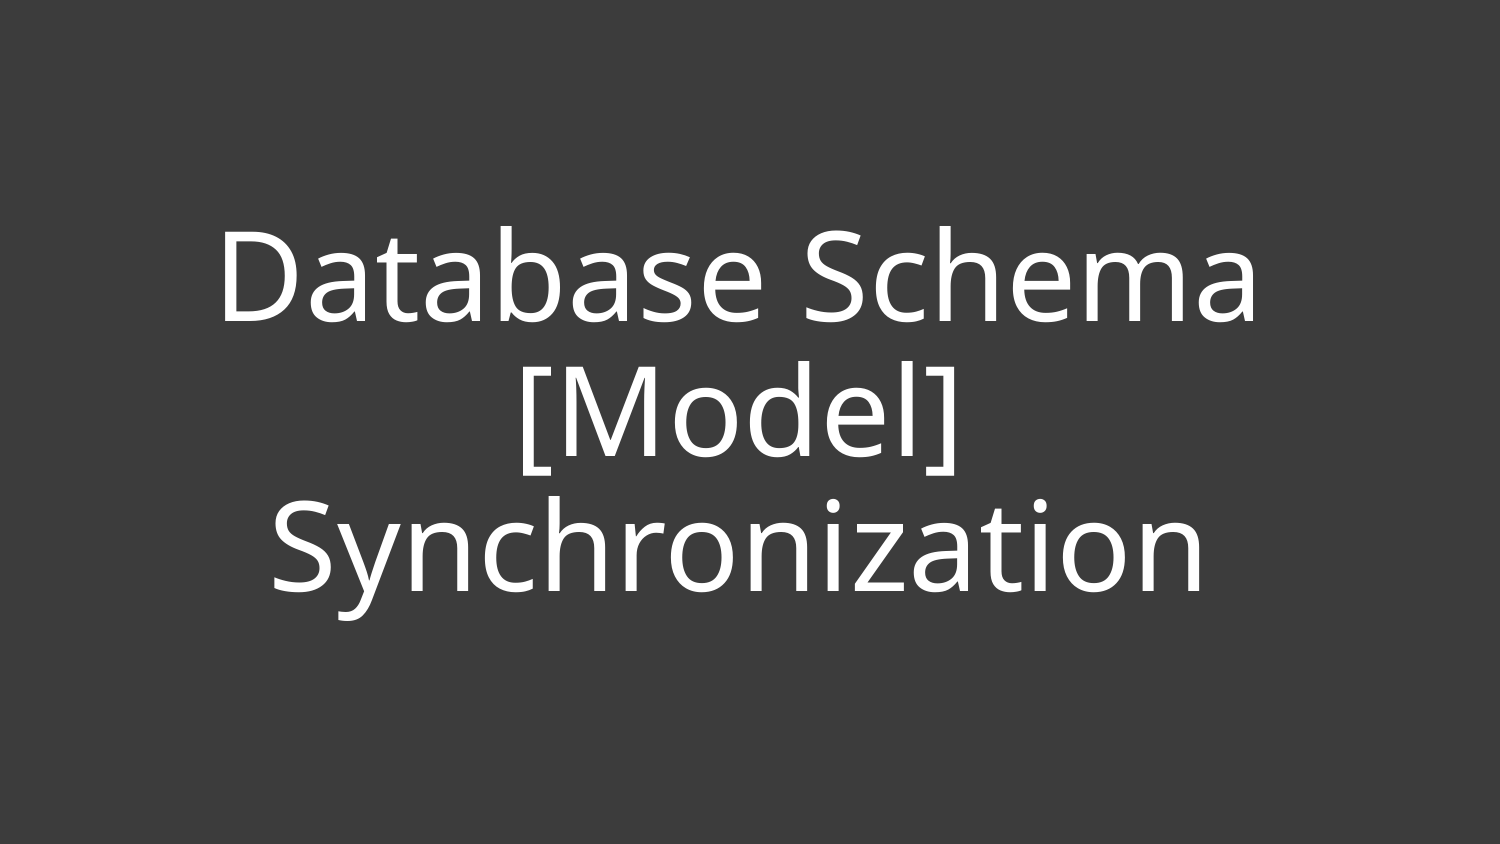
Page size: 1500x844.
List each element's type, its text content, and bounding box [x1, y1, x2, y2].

title Database Schema [Model] Synchronization [80, 80, 1399, 751]
